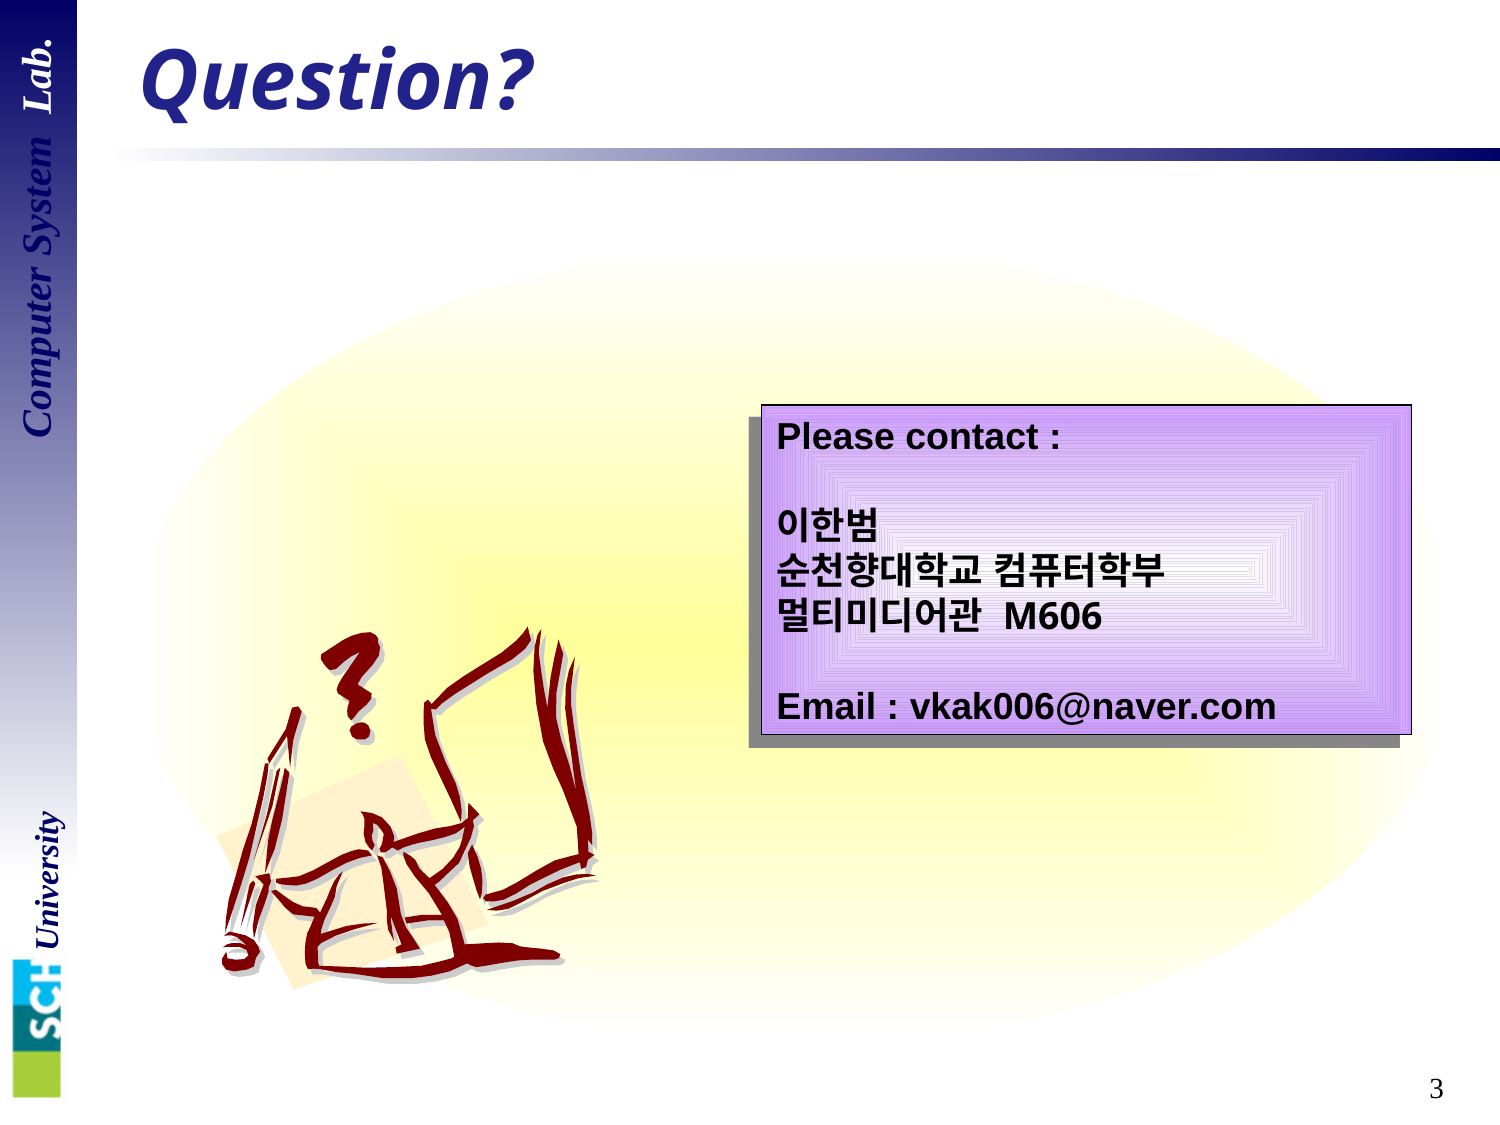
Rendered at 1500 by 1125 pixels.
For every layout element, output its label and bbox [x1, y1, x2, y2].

picture [5, 952, 69, 1104]
